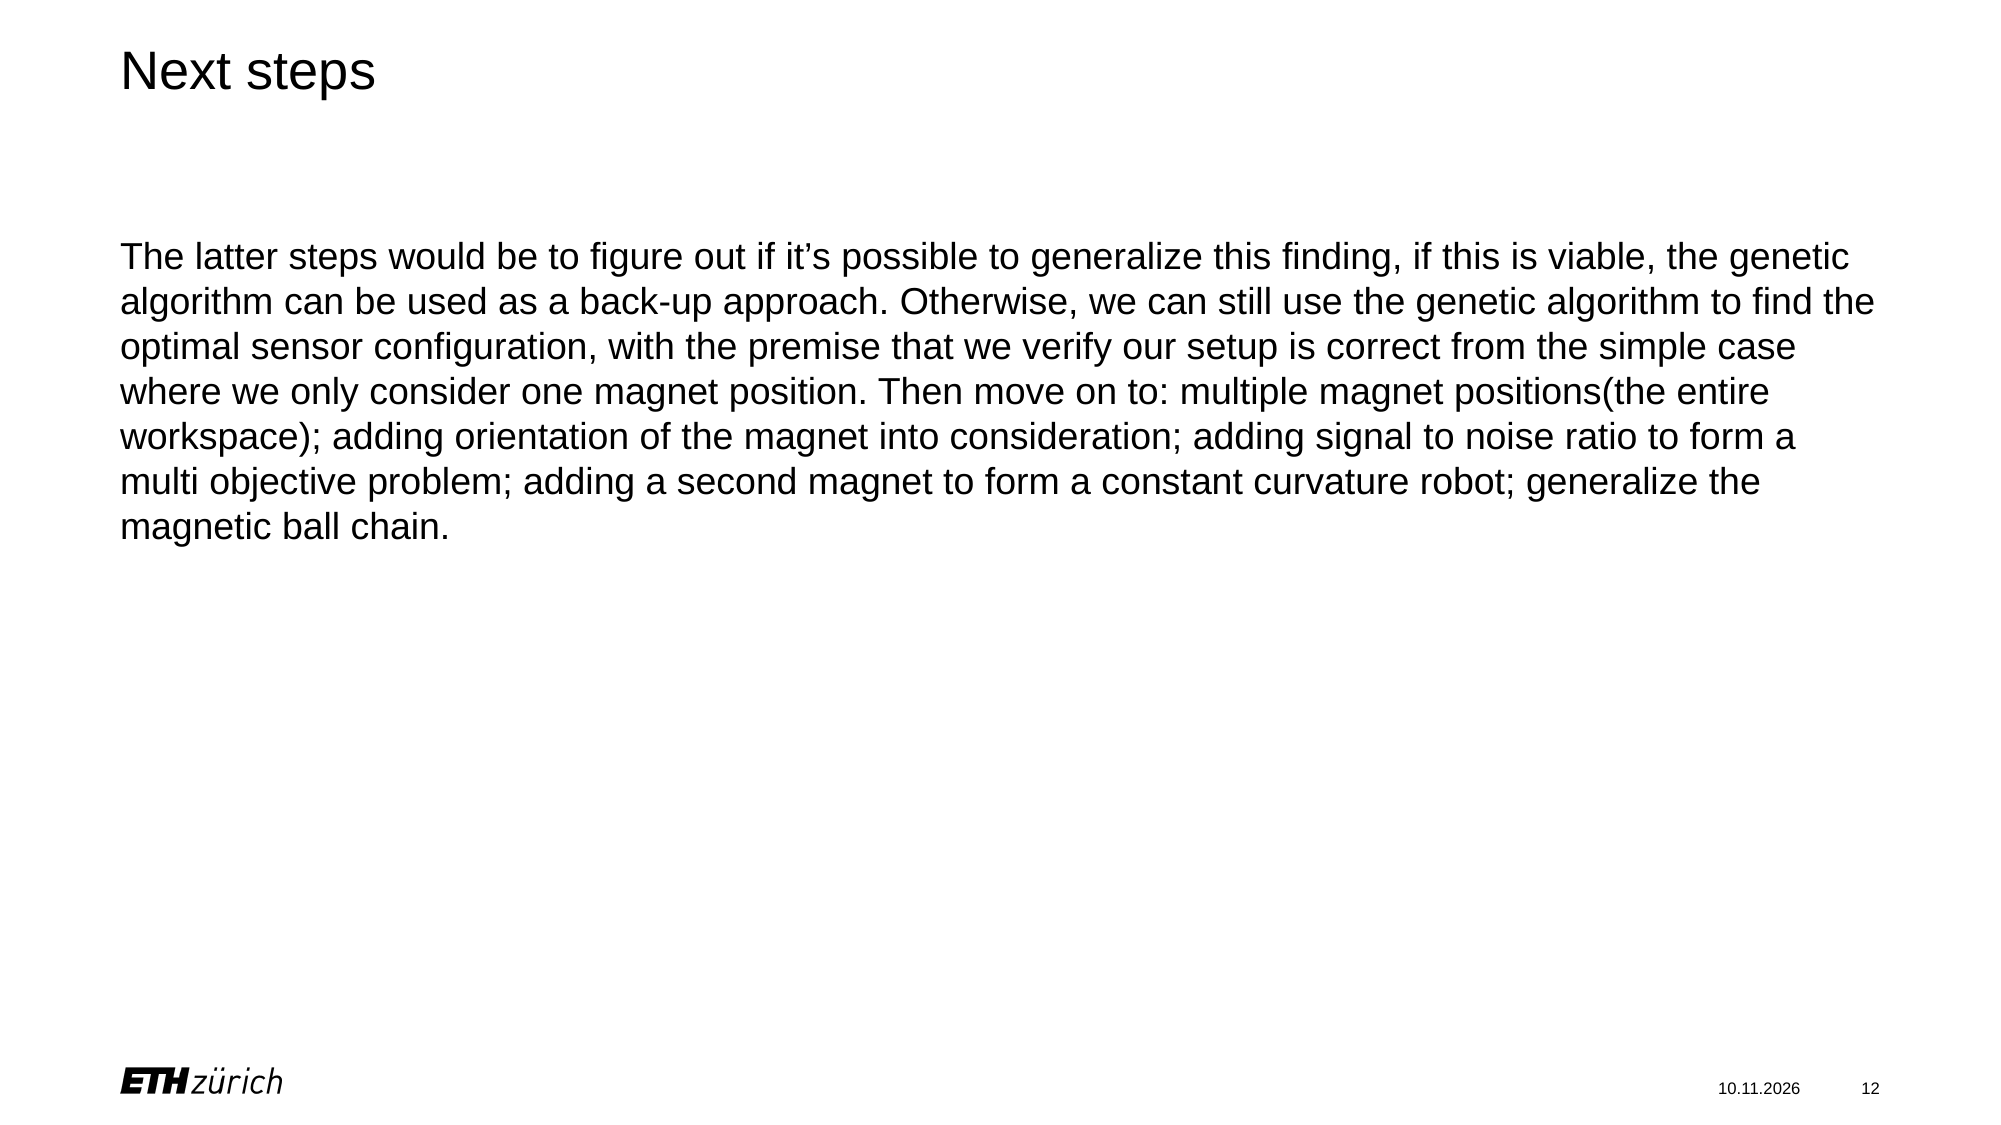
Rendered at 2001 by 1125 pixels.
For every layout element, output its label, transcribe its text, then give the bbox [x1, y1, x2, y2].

list The latter steps would be to figure out if it’s possible to generalize this finding, if this is viable, the genetic algorithm can be used as a back-up approach. Otherwise, we can still use the genetic algorithm to find the optimal sensor configuration, with the premise that we verify our setup is correct from the simple case where we only consider one magnet position. Then move on to: multiple magnet positions(the entire workspace); adding orientation of the magnet into consideration; adding signal to noise ratio to form a multi objective problem; adding a second magnet to form a constant curvature robot; generalize the magnetic ball chain. [120, 231, 1880, 1003]
picture [120, 1067, 282, 1094]
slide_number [1718, 1069, 1819, 1106]
title Next steps [120, 42, 1880, 191]
slide_number 12 [1827, 1069, 1880, 1106]
